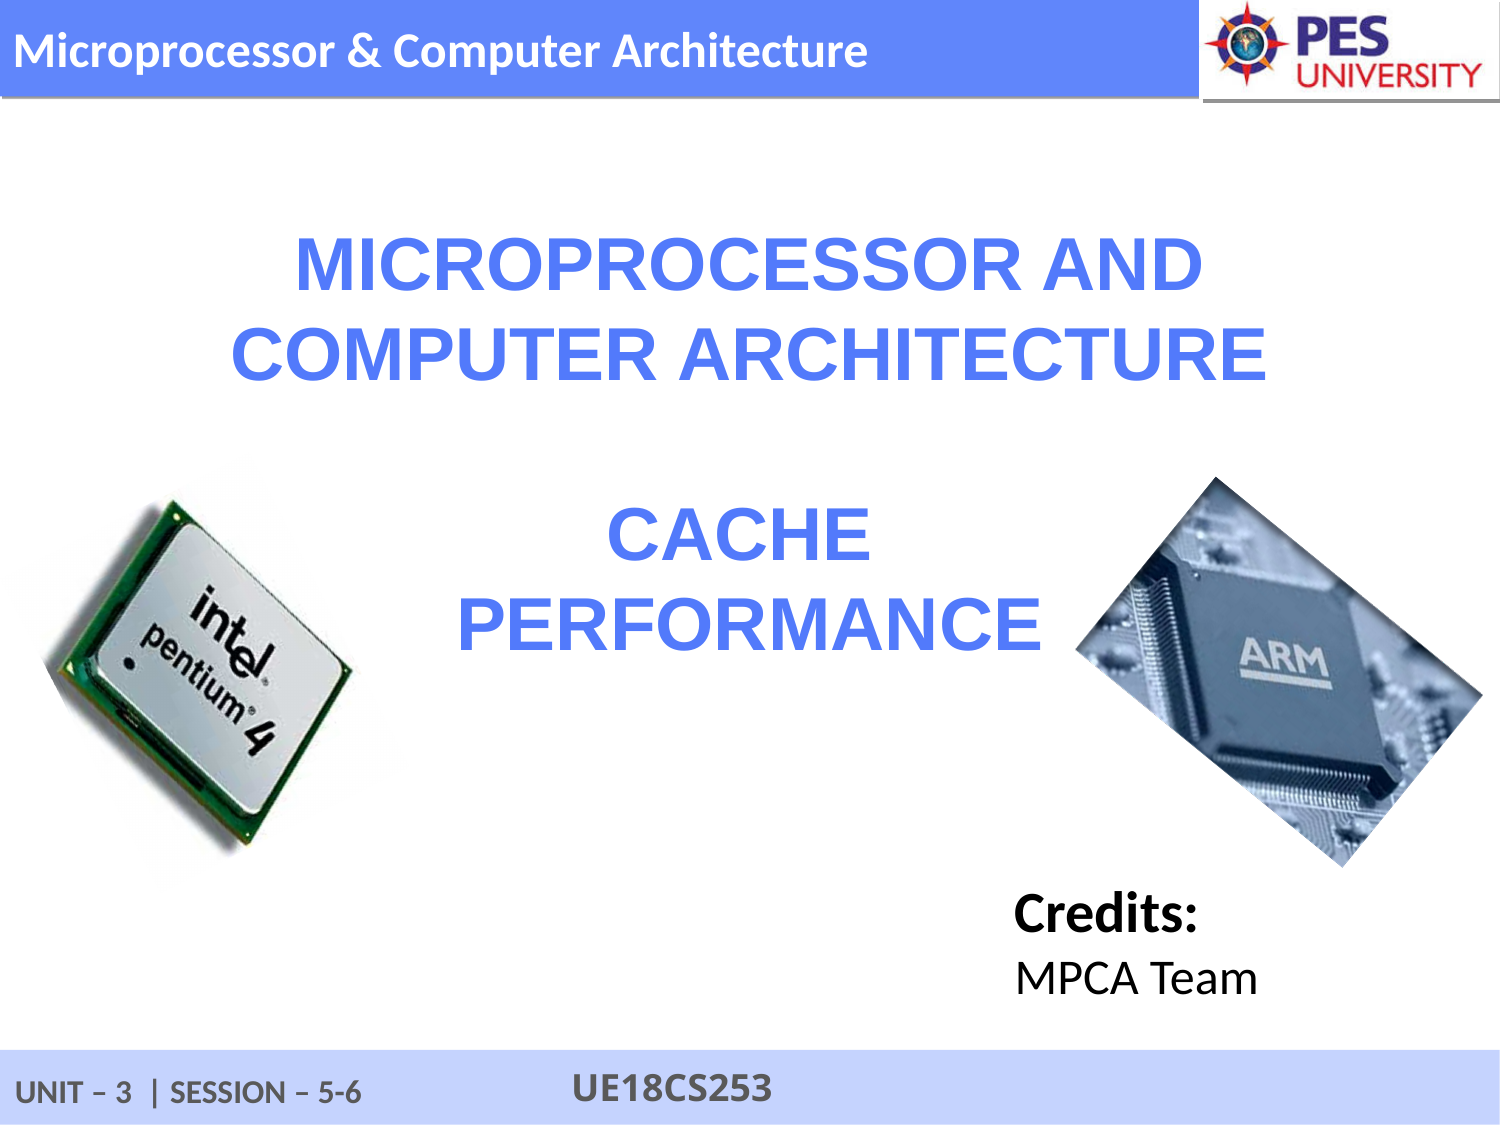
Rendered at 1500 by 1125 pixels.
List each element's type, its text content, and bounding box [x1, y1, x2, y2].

text_box MICROPROCESSOR AND COMPUTER ARCHITECTURE CACHE PERFORMANCE [181, 211, 1319, 739]
picture [1073, 476, 1484, 868]
picture [1199, 0, 1500, 99]
text_box Credits: MPCA Team [999, 866, 1484, 1012]
picture [2, 454, 408, 892]
